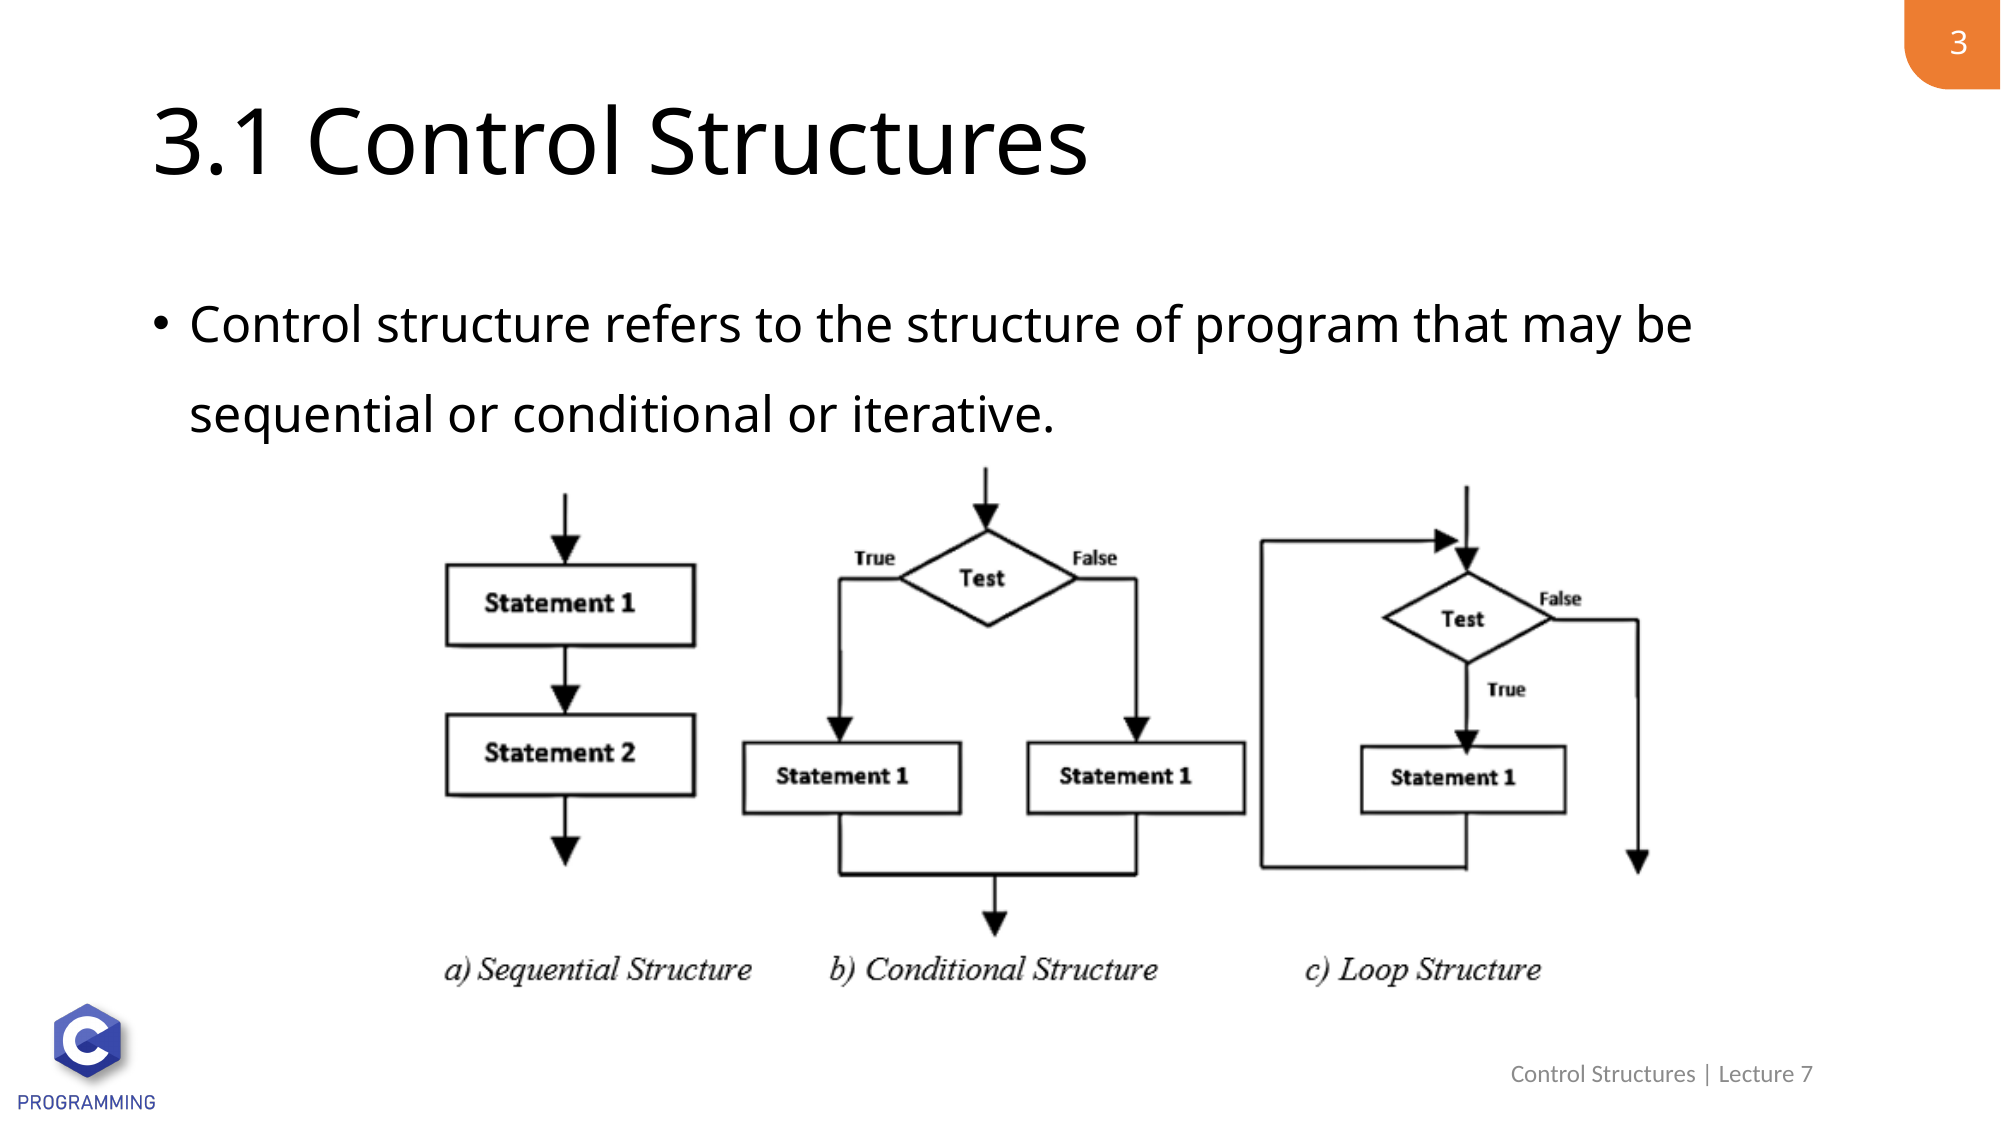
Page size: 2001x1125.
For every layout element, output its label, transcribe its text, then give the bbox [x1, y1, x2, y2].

picture [416, 441, 1700, 1030]
footer Control Structures | Lecture 7 [1325, 1042, 2000, 1103]
picture [0, 993, 168, 1125]
list Control structure refers to the structure of program that may be sequential or conditional or iterative. [137, 254, 1863, 1014]
slide_number 3 [1887, 14, 1984, 75]
title 3.1 Control Structures [137, 59, 1863, 231]
